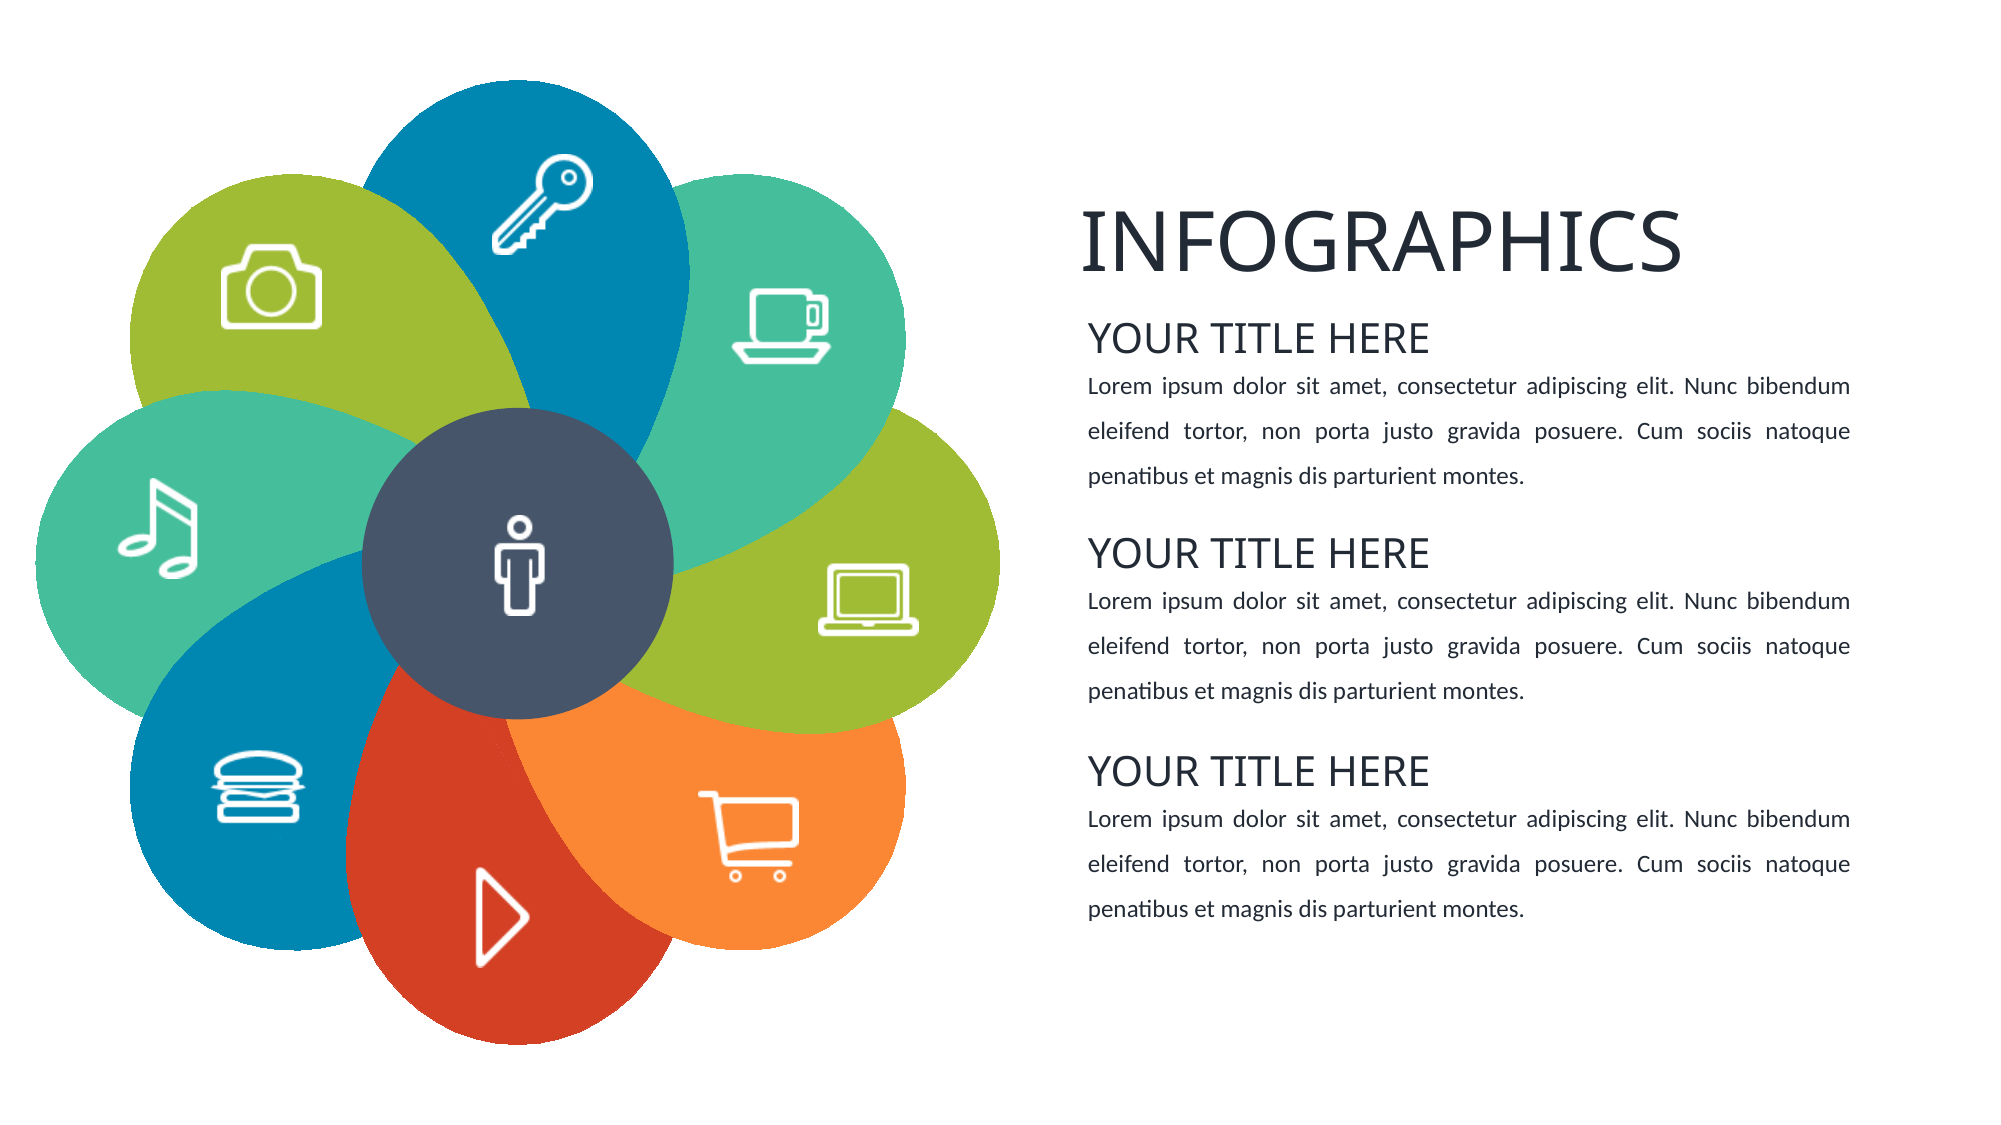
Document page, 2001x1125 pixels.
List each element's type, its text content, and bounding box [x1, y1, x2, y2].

picture [493, 155, 592, 254]
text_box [35, 80, 1001, 1045]
text_box YOUR TITLE HERE [1073, 304, 1868, 369]
text_box INFOGRAPHICS [1066, 180, 1844, 296]
text_box Lorem ipsum dolor sit amet, consectetur adipiscing elit. Nunc bibendum eleifend tortor, non porta justo gravida posuere. Cum sociis natoque penatibus et magnis dis parturient montes. [1073, 584, 1868, 712]
picture [451, 867, 552, 968]
picture [106, 478, 207, 579]
picture [469, 515, 570, 616]
text_box Lorem ipsum dolor sit amet, consectetur adipiscing elit. Nunc bibendum eleifend tortor, non porta justo gravida posuere. Cum sociis natoque penatibus et magnis dis parturient montes. [1073, 369, 1868, 497]
text_box Lorem ipsum dolor sit amet, consectetur adipiscing elit. Nunc bibendum eleifend tortor, non porta justo gravida posuere. Cum sociis natoque penatibus et magnis dis parturient montes. [1073, 803, 1868, 930]
picture [731, 276, 832, 377]
picture [212, 751, 305, 823]
picture [698, 788, 799, 889]
text_box YOUR TITLE HERE [1073, 519, 1868, 584]
text_box YOUR TITLE HERE [1073, 737, 1868, 803]
picture [818, 548, 919, 649]
picture [221, 238, 322, 339]
